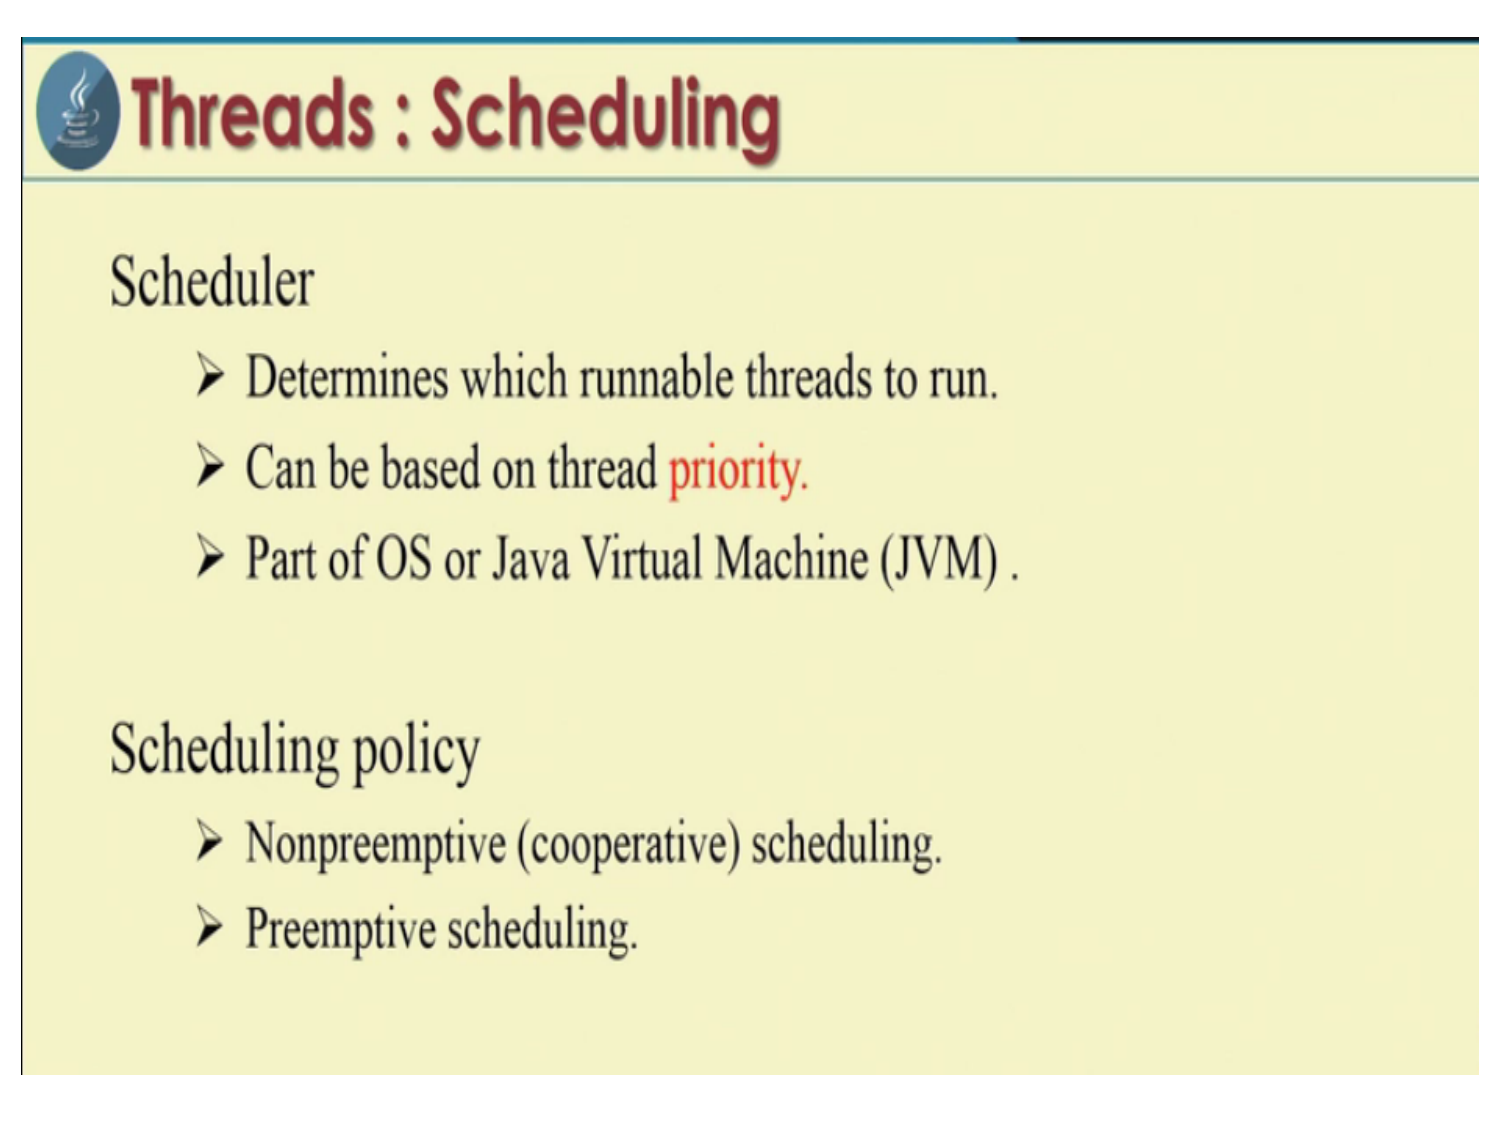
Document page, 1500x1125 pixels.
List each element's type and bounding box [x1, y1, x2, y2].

picture [20, 37, 1480, 1076]
